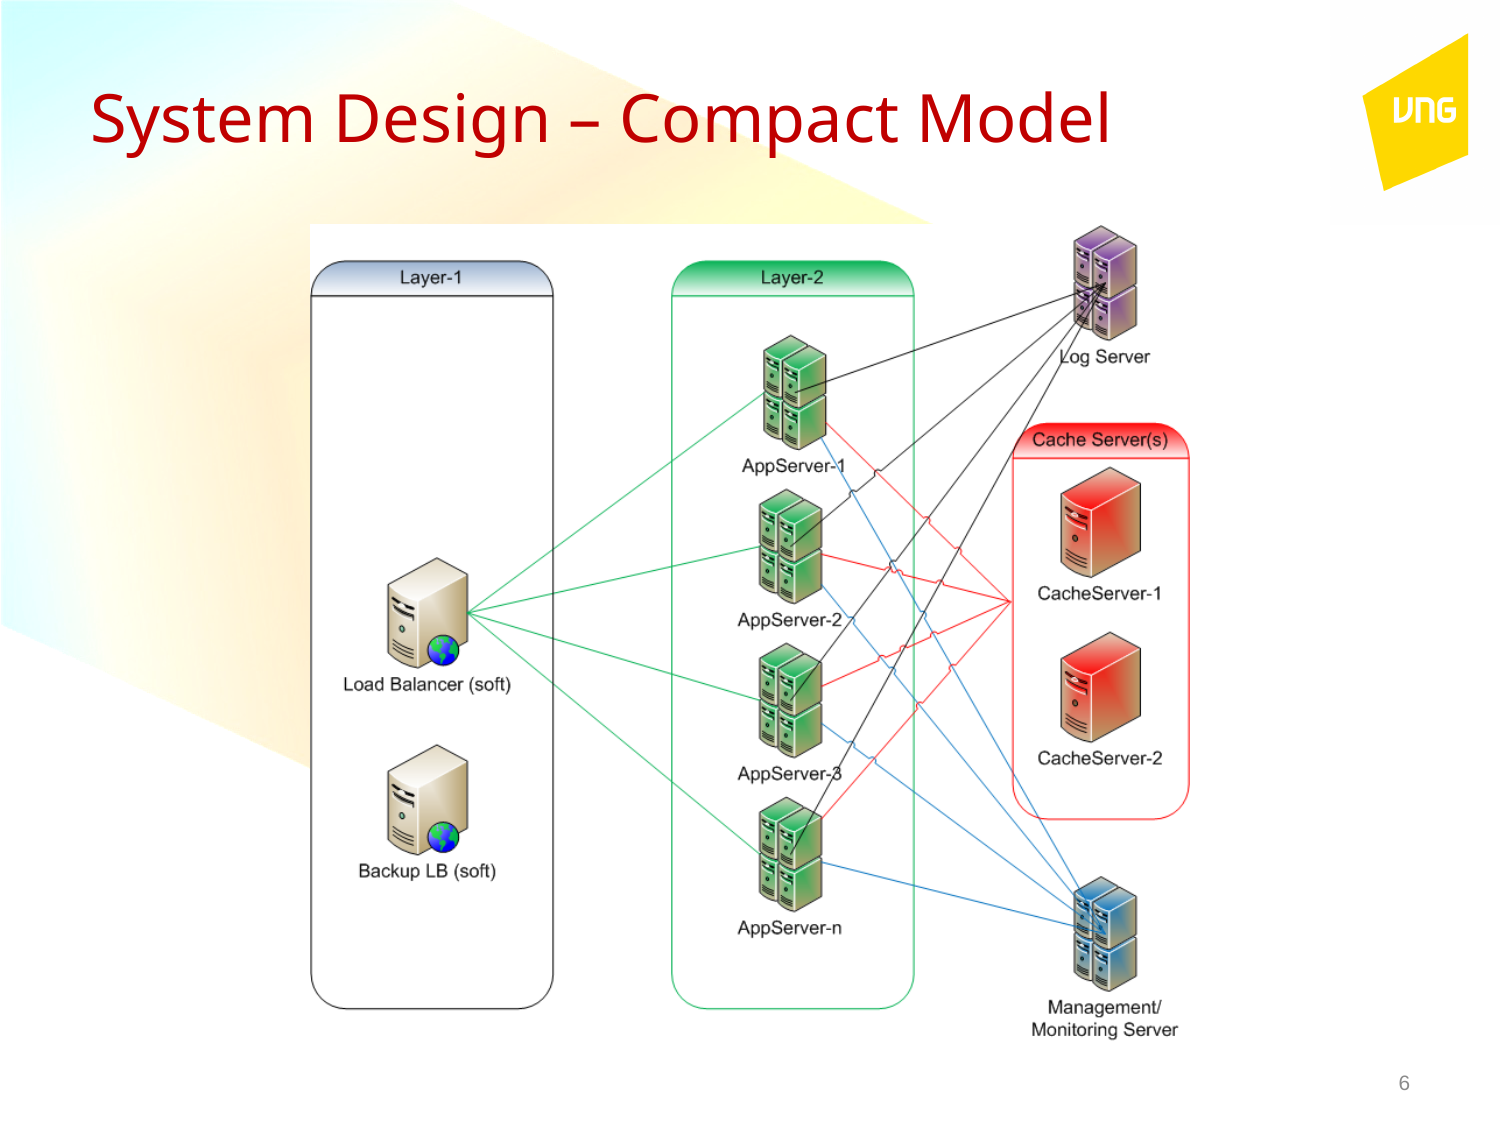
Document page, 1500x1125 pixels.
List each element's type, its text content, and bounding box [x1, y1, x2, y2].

picture [1330, 0, 1500, 225]
title System Design – Compact Model [74, 44, 1426, 188]
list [310, 224, 1190, 1043]
slide_number 6 [1074, 1052, 1425, 1113]
